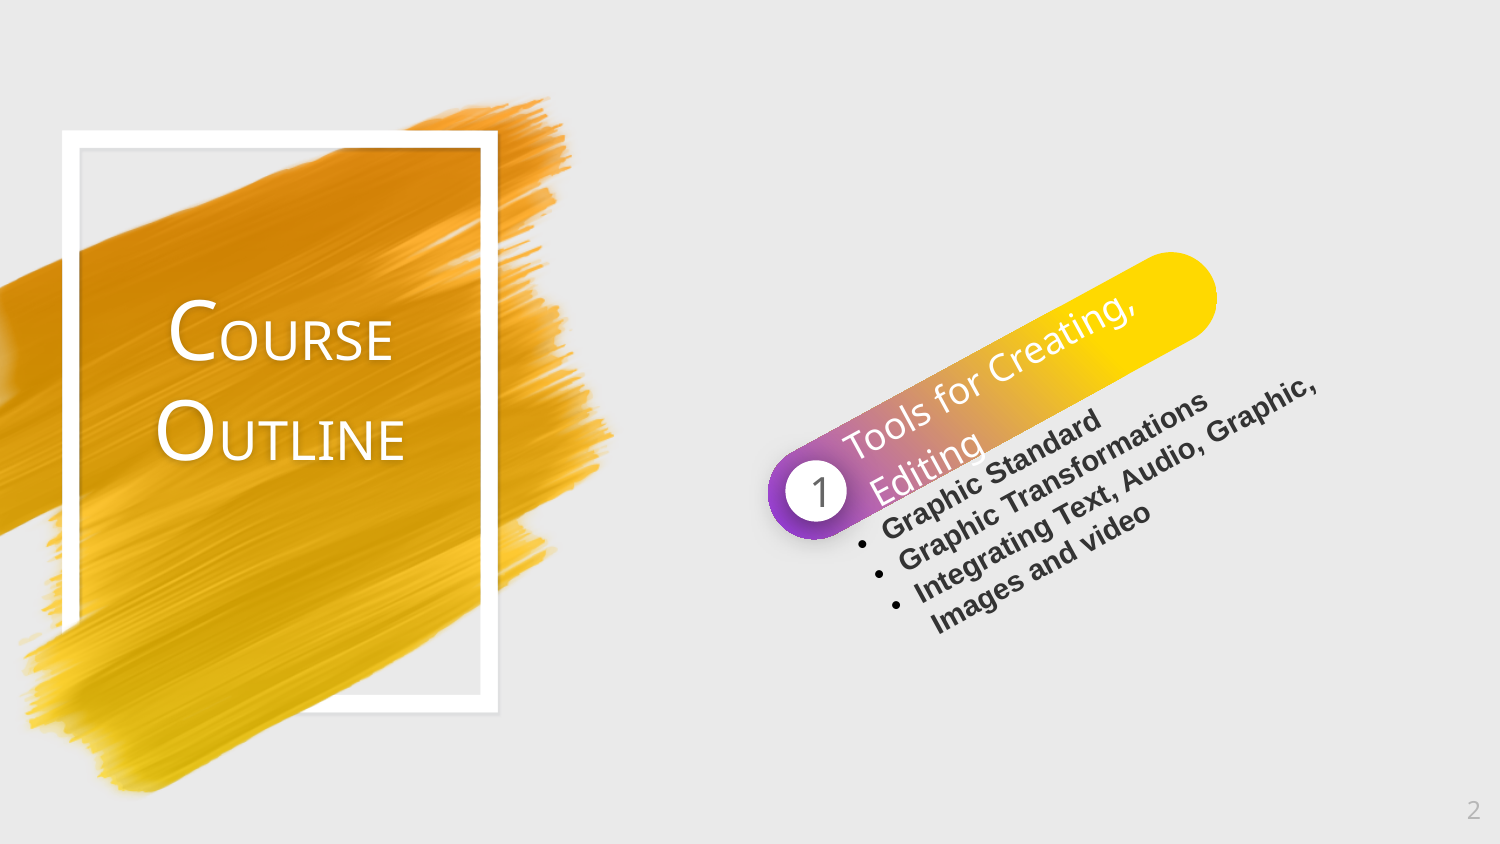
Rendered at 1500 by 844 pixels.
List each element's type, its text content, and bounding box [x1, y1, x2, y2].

picture [0, 0, 1500, 844]
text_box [714, 352, 1418, 664]
title COURSE OUTLINE [89, 279, 472, 605]
slide_number 2 [1391, 779, 1482, 844]
